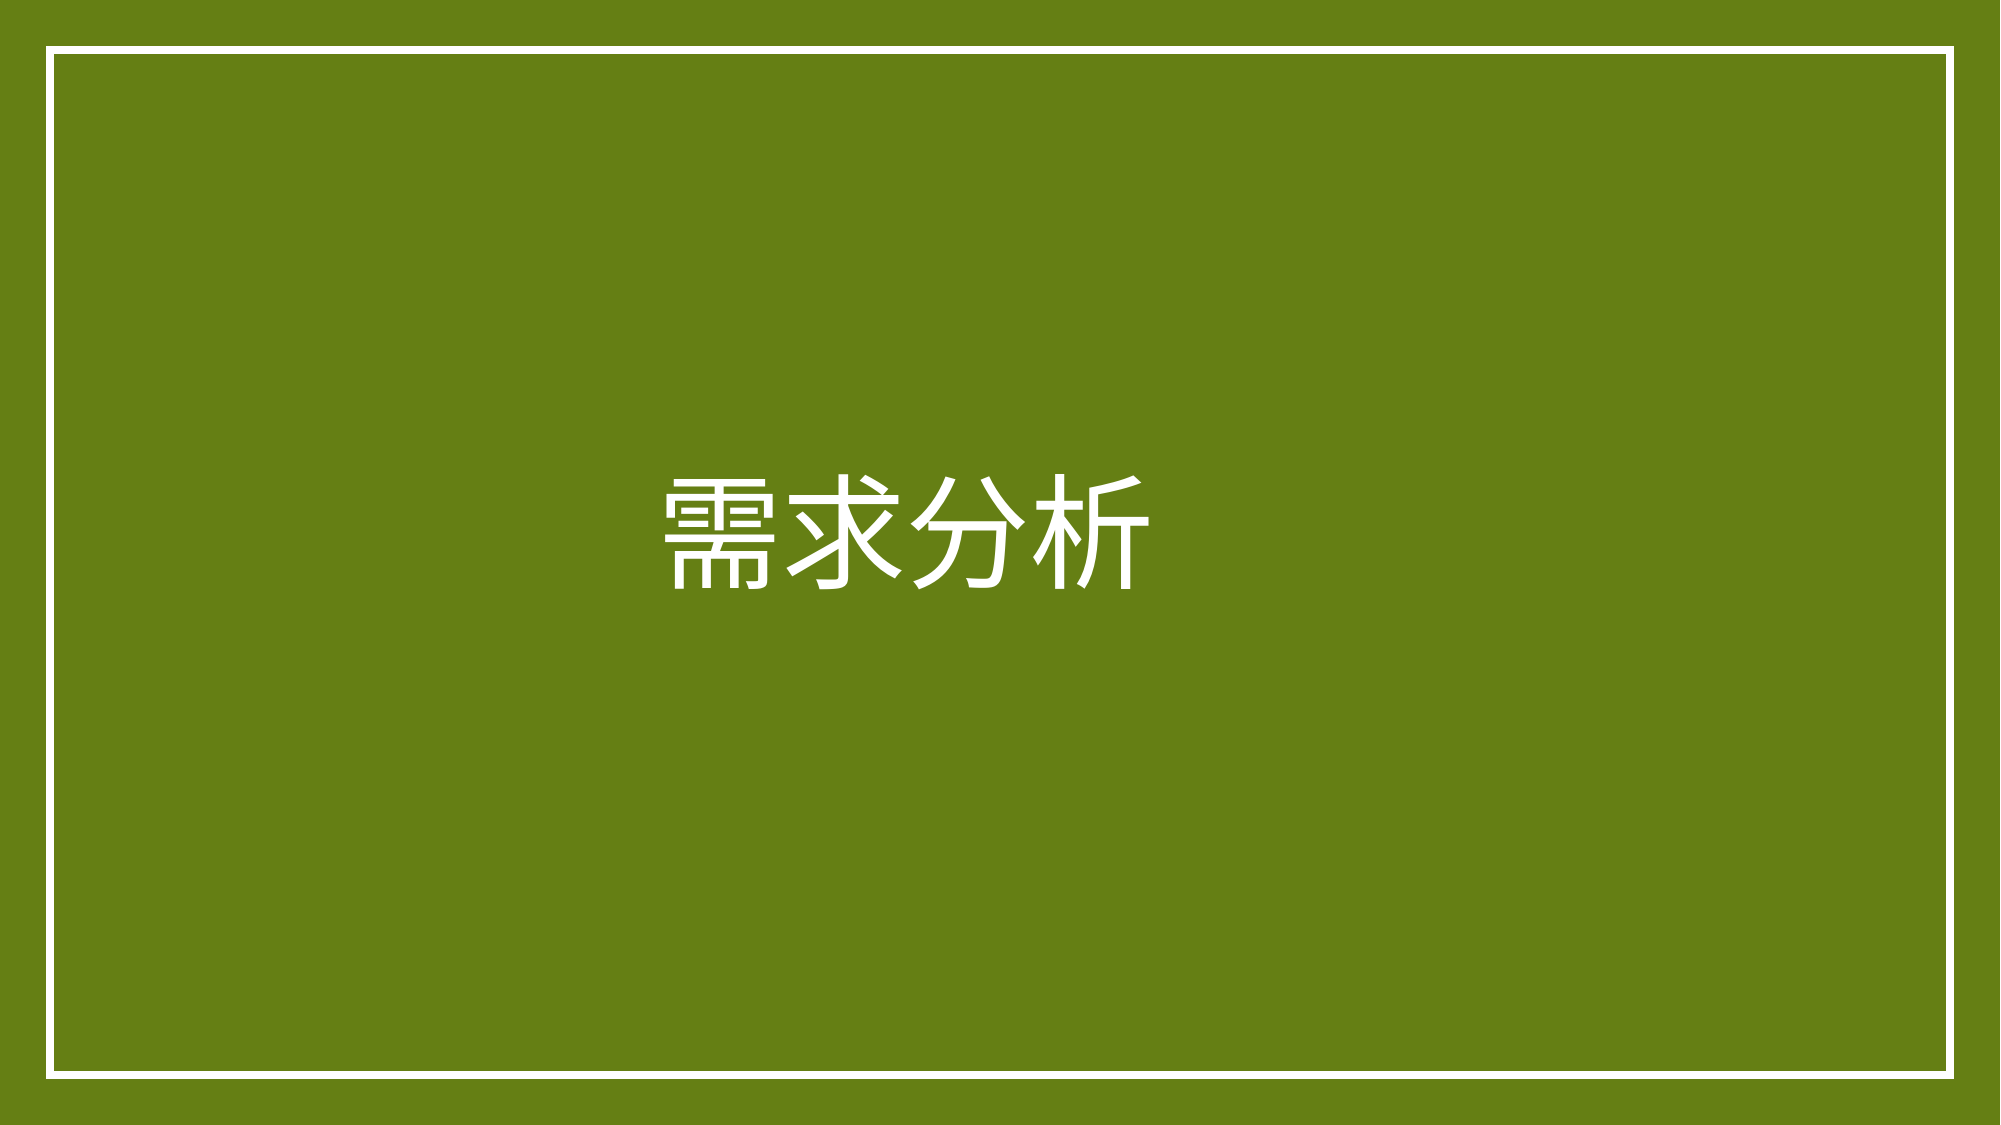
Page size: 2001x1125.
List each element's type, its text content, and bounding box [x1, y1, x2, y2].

title 需求分析 [136, 456, 1676, 615]
